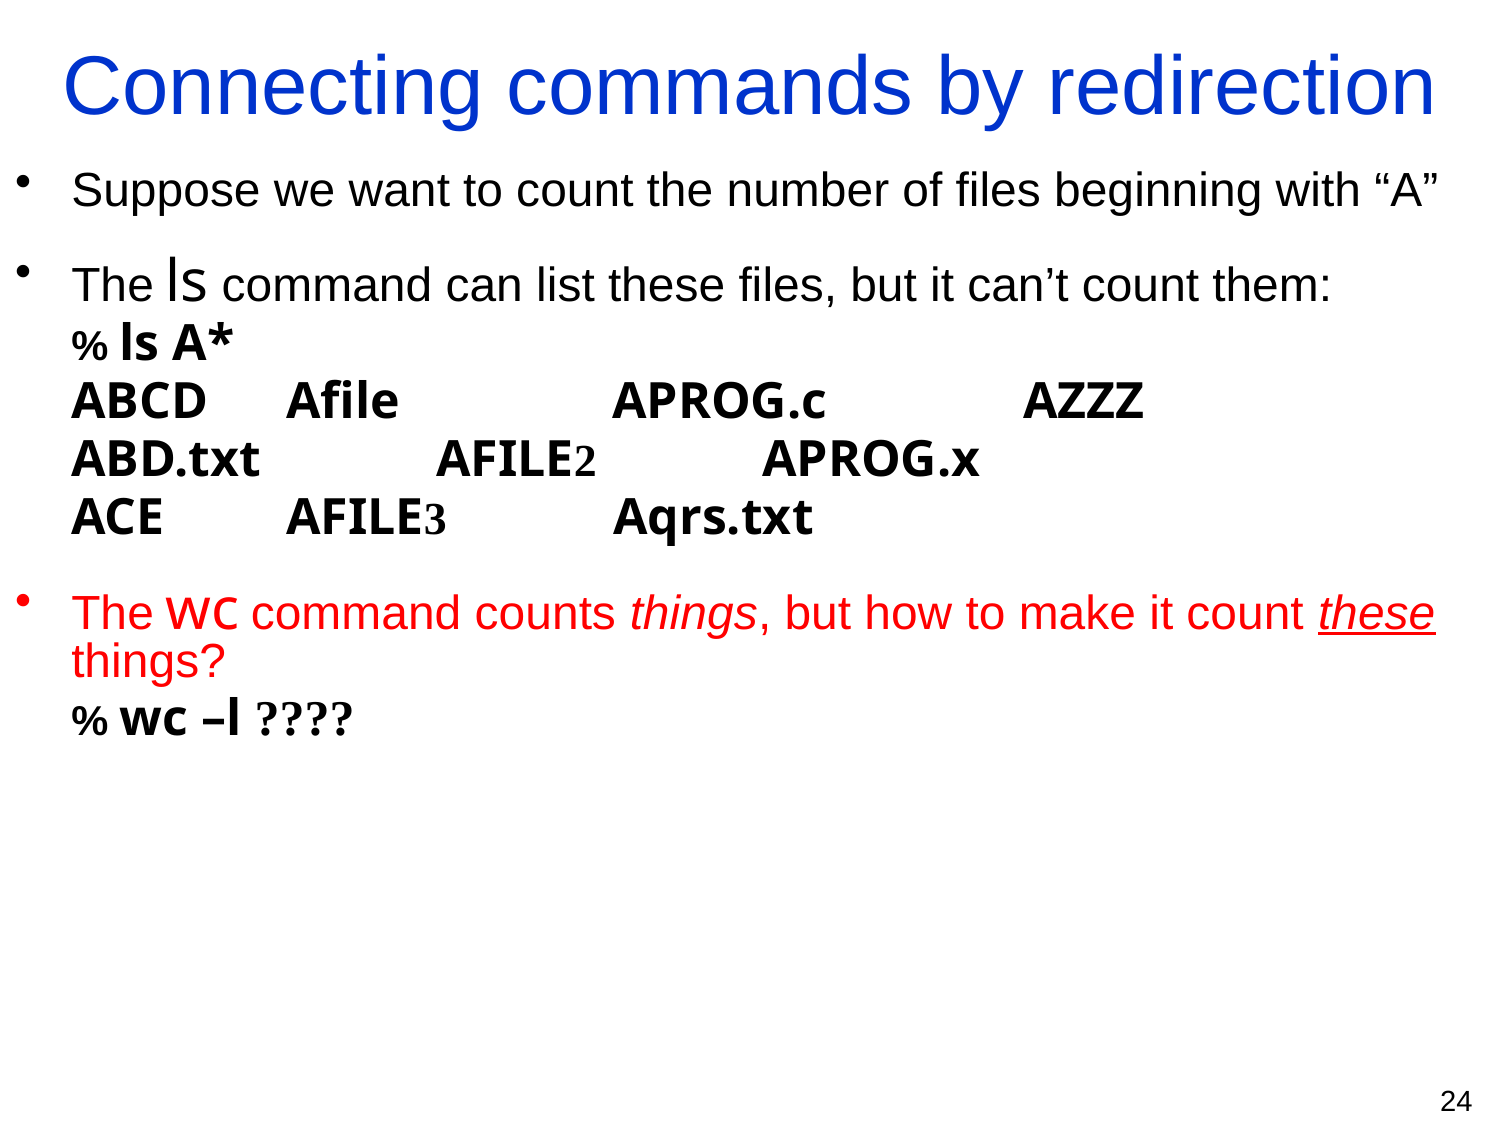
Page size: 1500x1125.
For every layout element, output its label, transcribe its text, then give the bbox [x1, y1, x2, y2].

title Connecting commands by redirection [0, 24, 1500, 138]
text_box 24 [1412, 1074, 1488, 1125]
list Suppose we want to count the number of files beginning with “A” The ls command can list these files, but it can’t count them: % ls A* ABCD Afile APROG.c AZZZ ABD.txt AFILE2 APROG.x ACE AFILE3 Aqrs.txt The wc command counts things, but how to make it count these things? % wc –l ???? • We can solve this by redirection: % ls A* > tempfile % wc –l < tempfile 10 % [0, 162, 1500, 1125]
